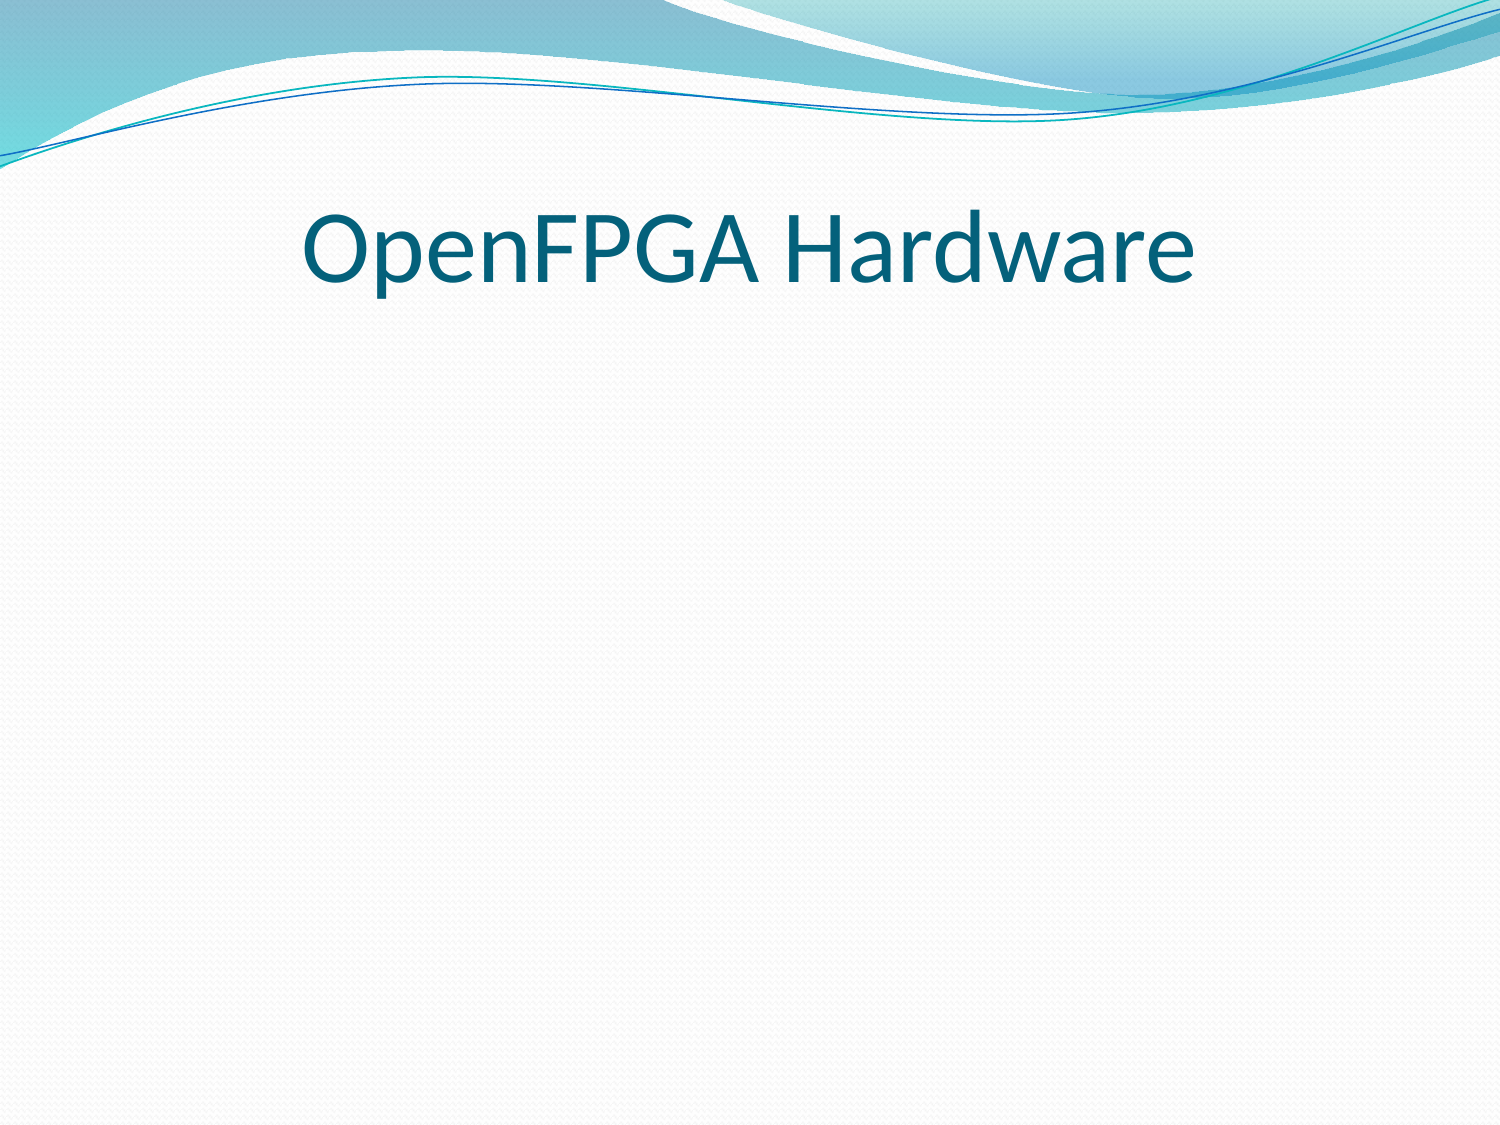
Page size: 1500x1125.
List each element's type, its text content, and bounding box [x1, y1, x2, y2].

title OpenFPGA Hardware [75, 115, 1425, 303]
